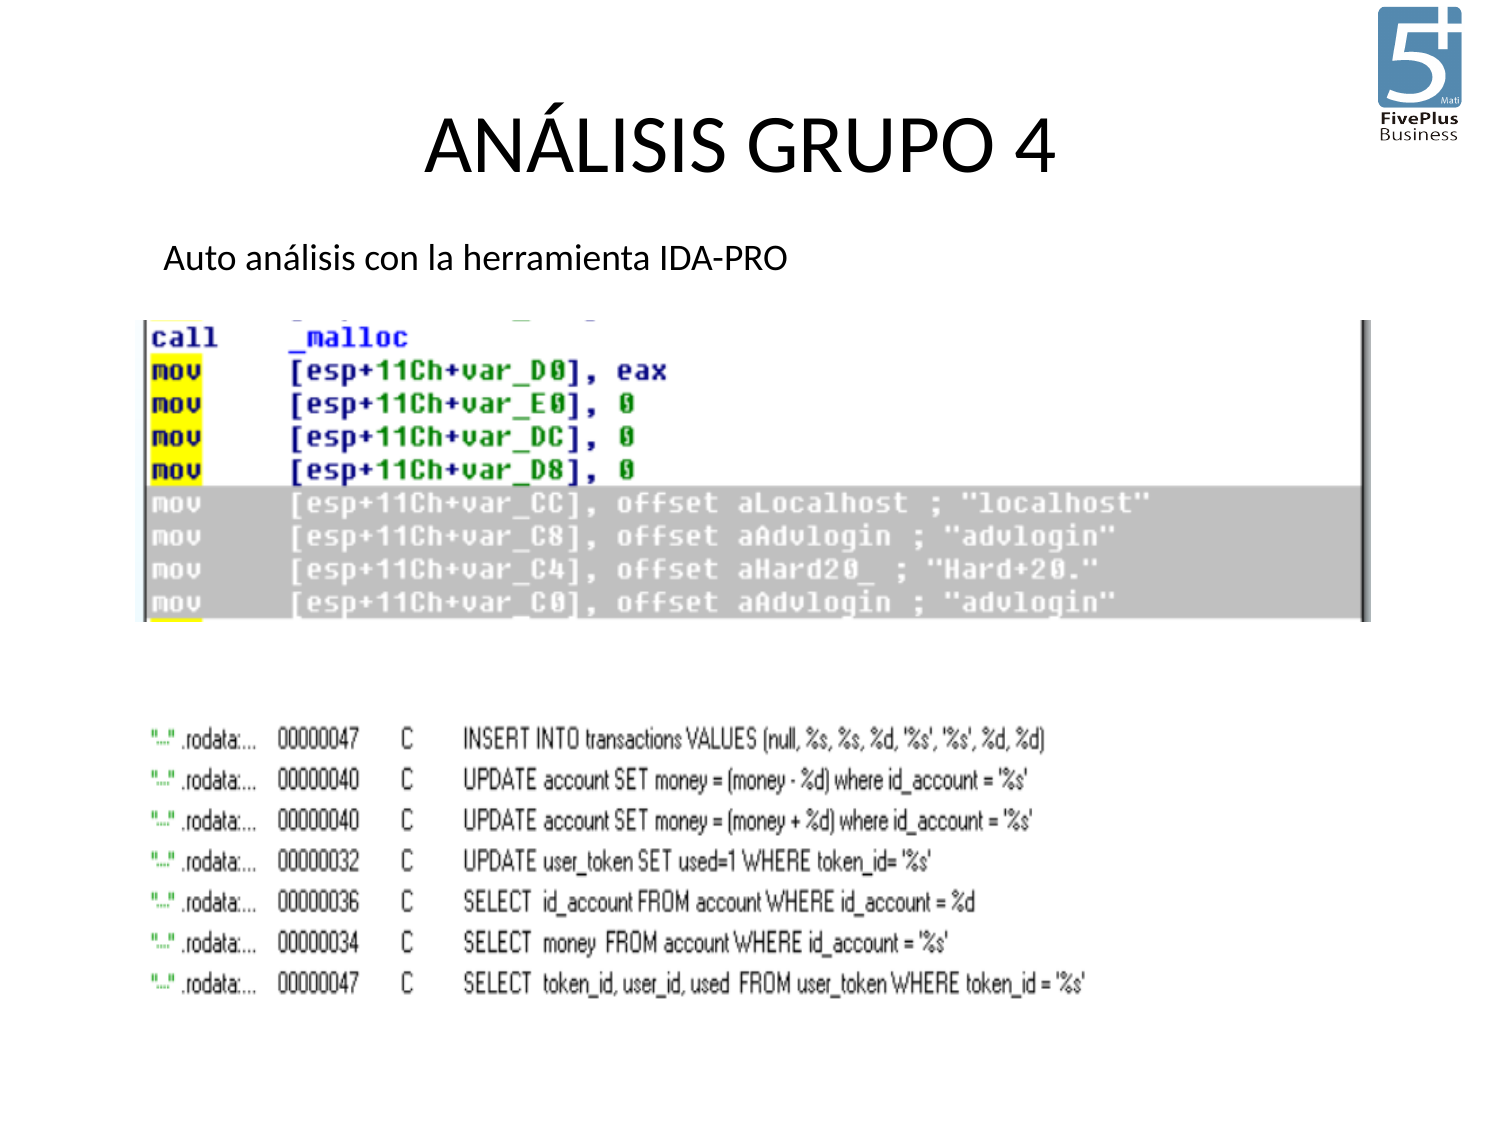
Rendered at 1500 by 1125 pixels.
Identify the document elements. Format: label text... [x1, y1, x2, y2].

picture [1377, 1, 1466, 145]
text_box Auto análisis con la herramienta IDA-PRO [148, 225, 804, 286]
title ANÁLISIS GRUPO 4 [75, 45, 1425, 233]
picture [147, 715, 1324, 1012]
picture [135, 320, 1371, 622]
